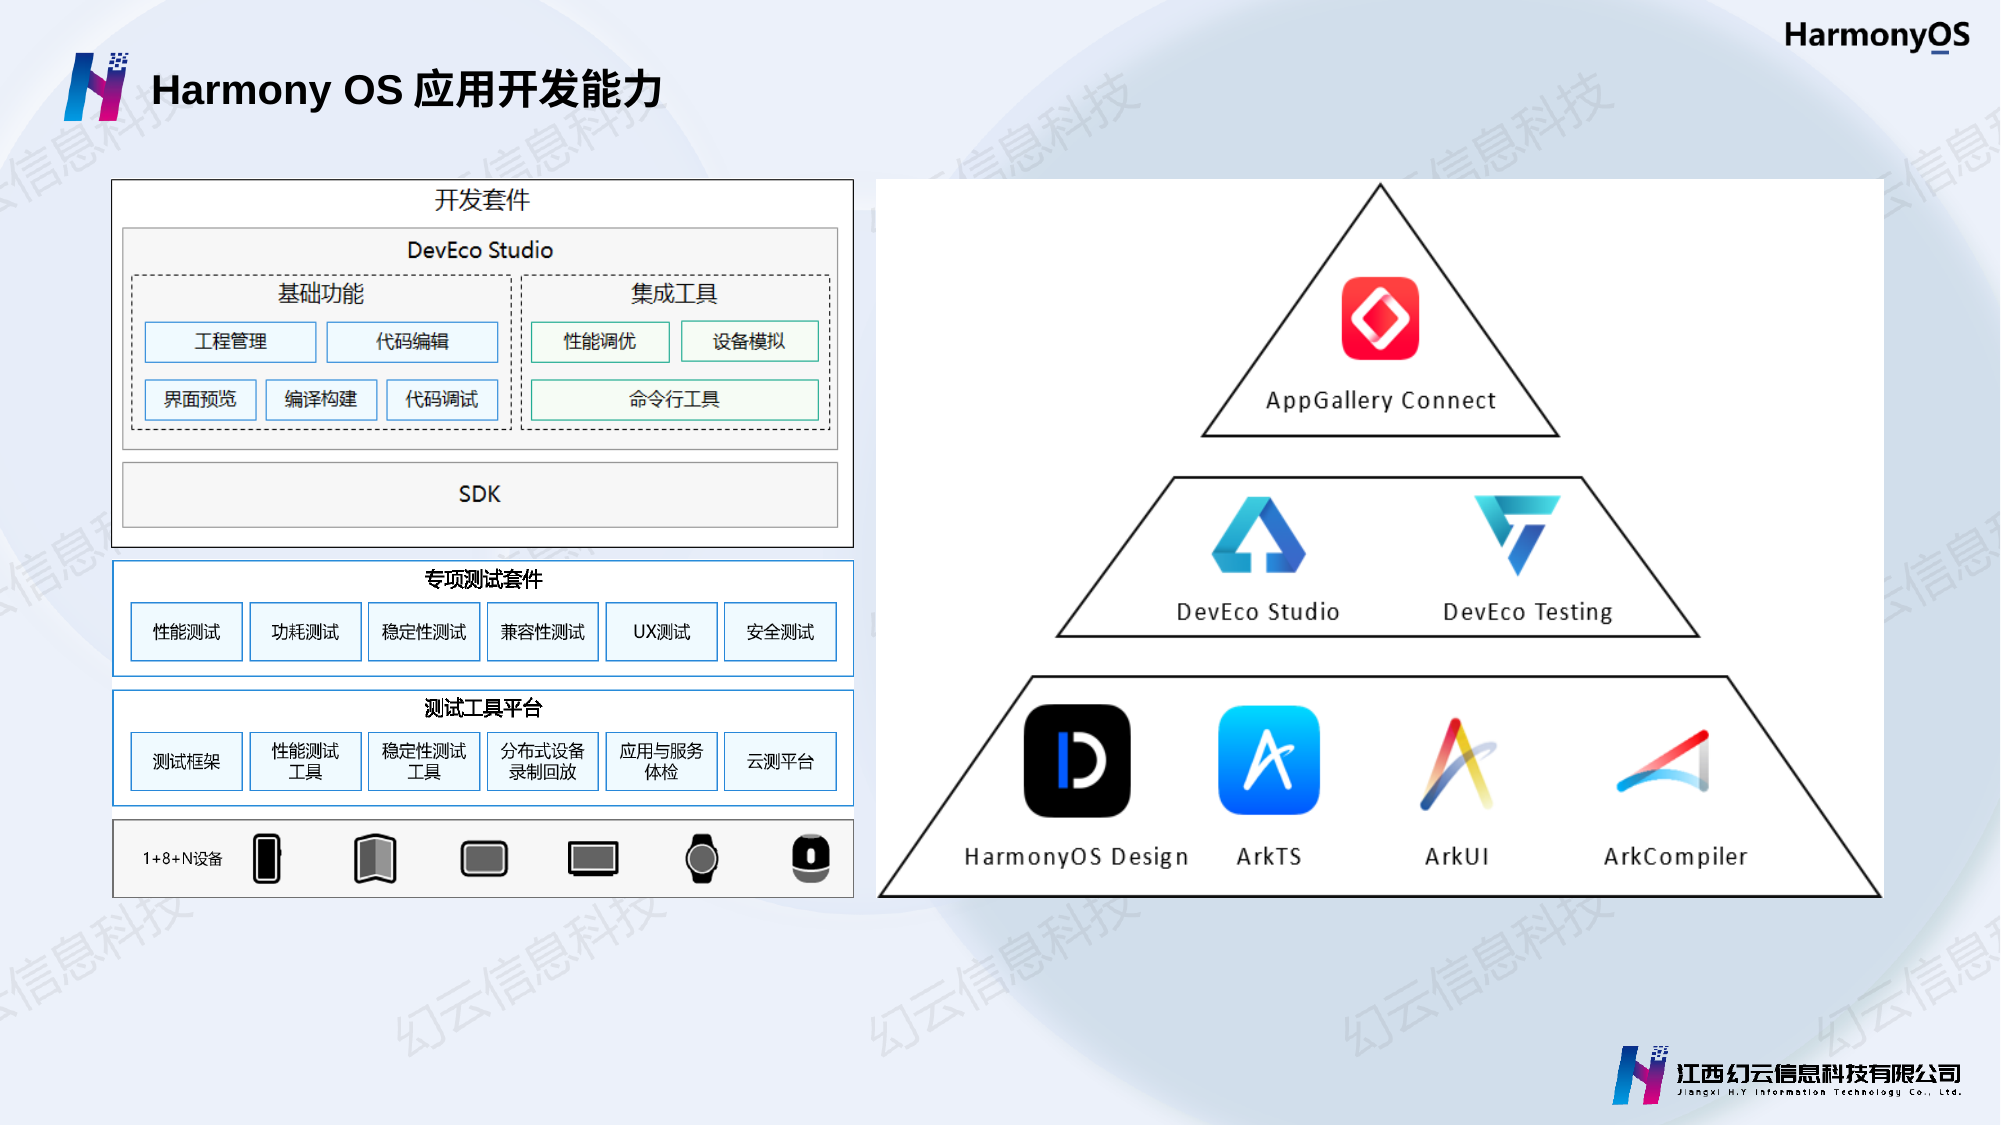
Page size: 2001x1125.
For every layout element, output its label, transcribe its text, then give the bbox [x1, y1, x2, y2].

picture [0, 0, 2001, 1125]
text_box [111, 178, 1885, 899]
text_box Harmony OS应用开发能力 [136, 46, 1252, 130]
